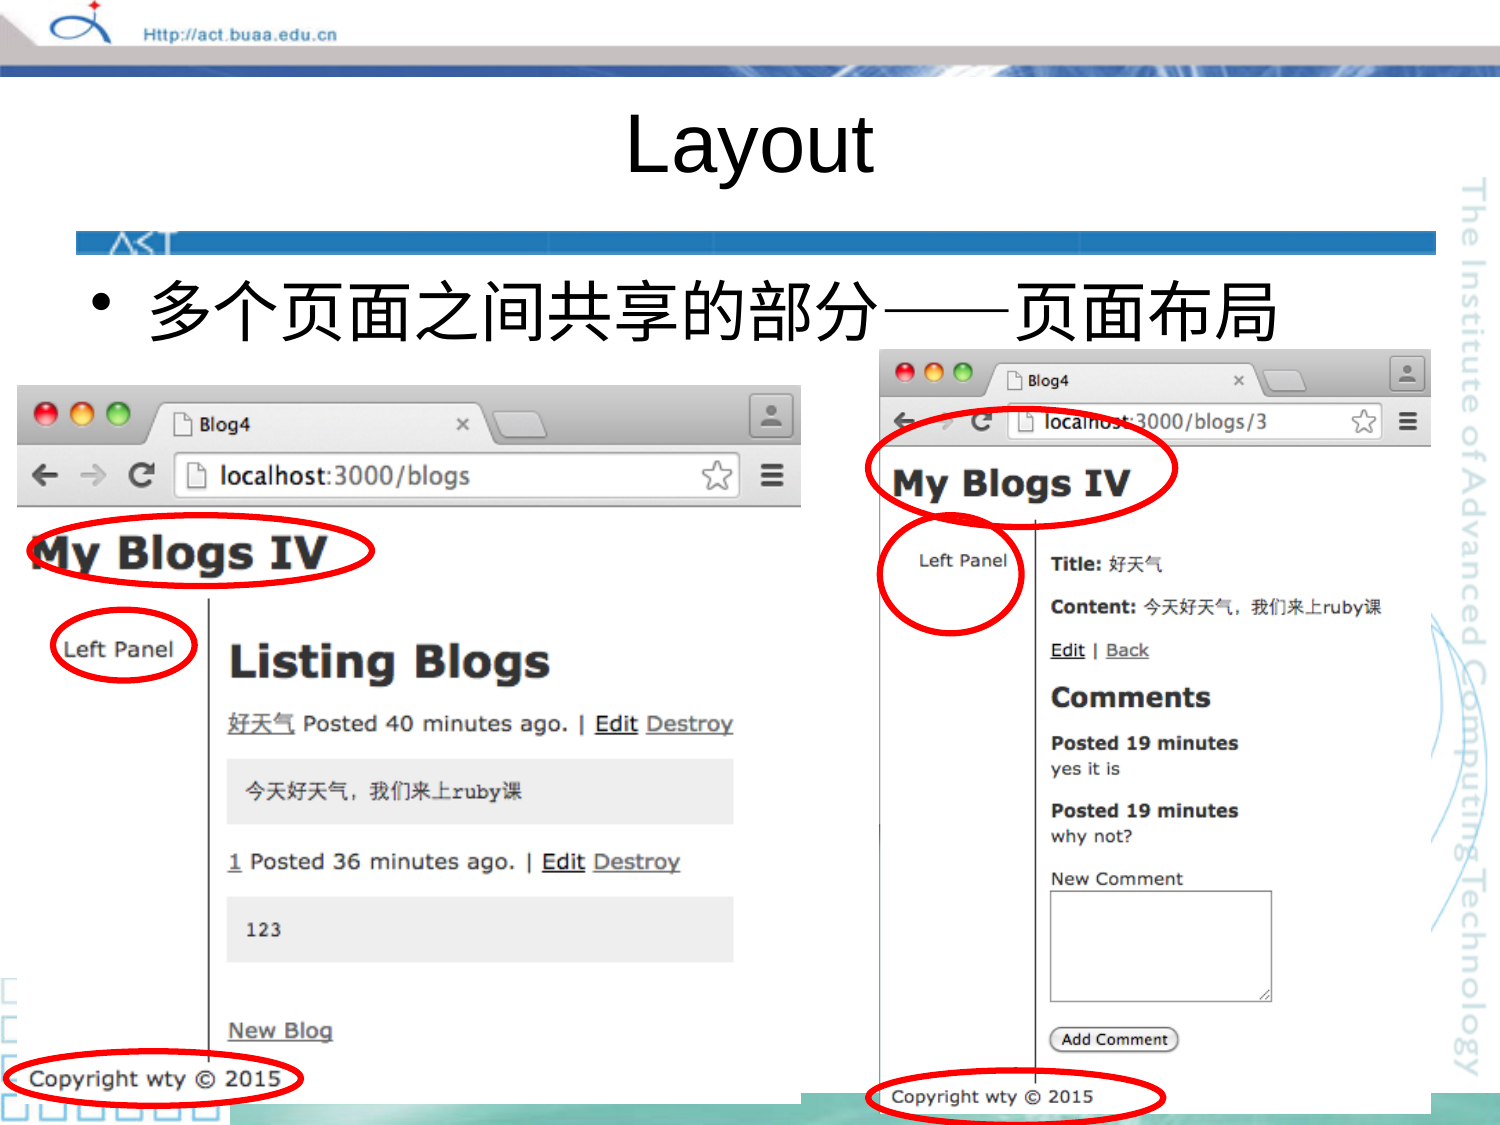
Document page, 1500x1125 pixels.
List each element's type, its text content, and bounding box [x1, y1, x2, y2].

text_box [5, 1070, 12, 1087]
text_box [868, 451, 874, 485]
text_box [868, 1090, 874, 1106]
picture [0, 173, 1500, 1125]
title Layout [75, 45, 1425, 233]
picture [0, 0, 1500, 77]
list 多个页面之间共享的部分——页面布局 [75, 262, 1425, 1005]
